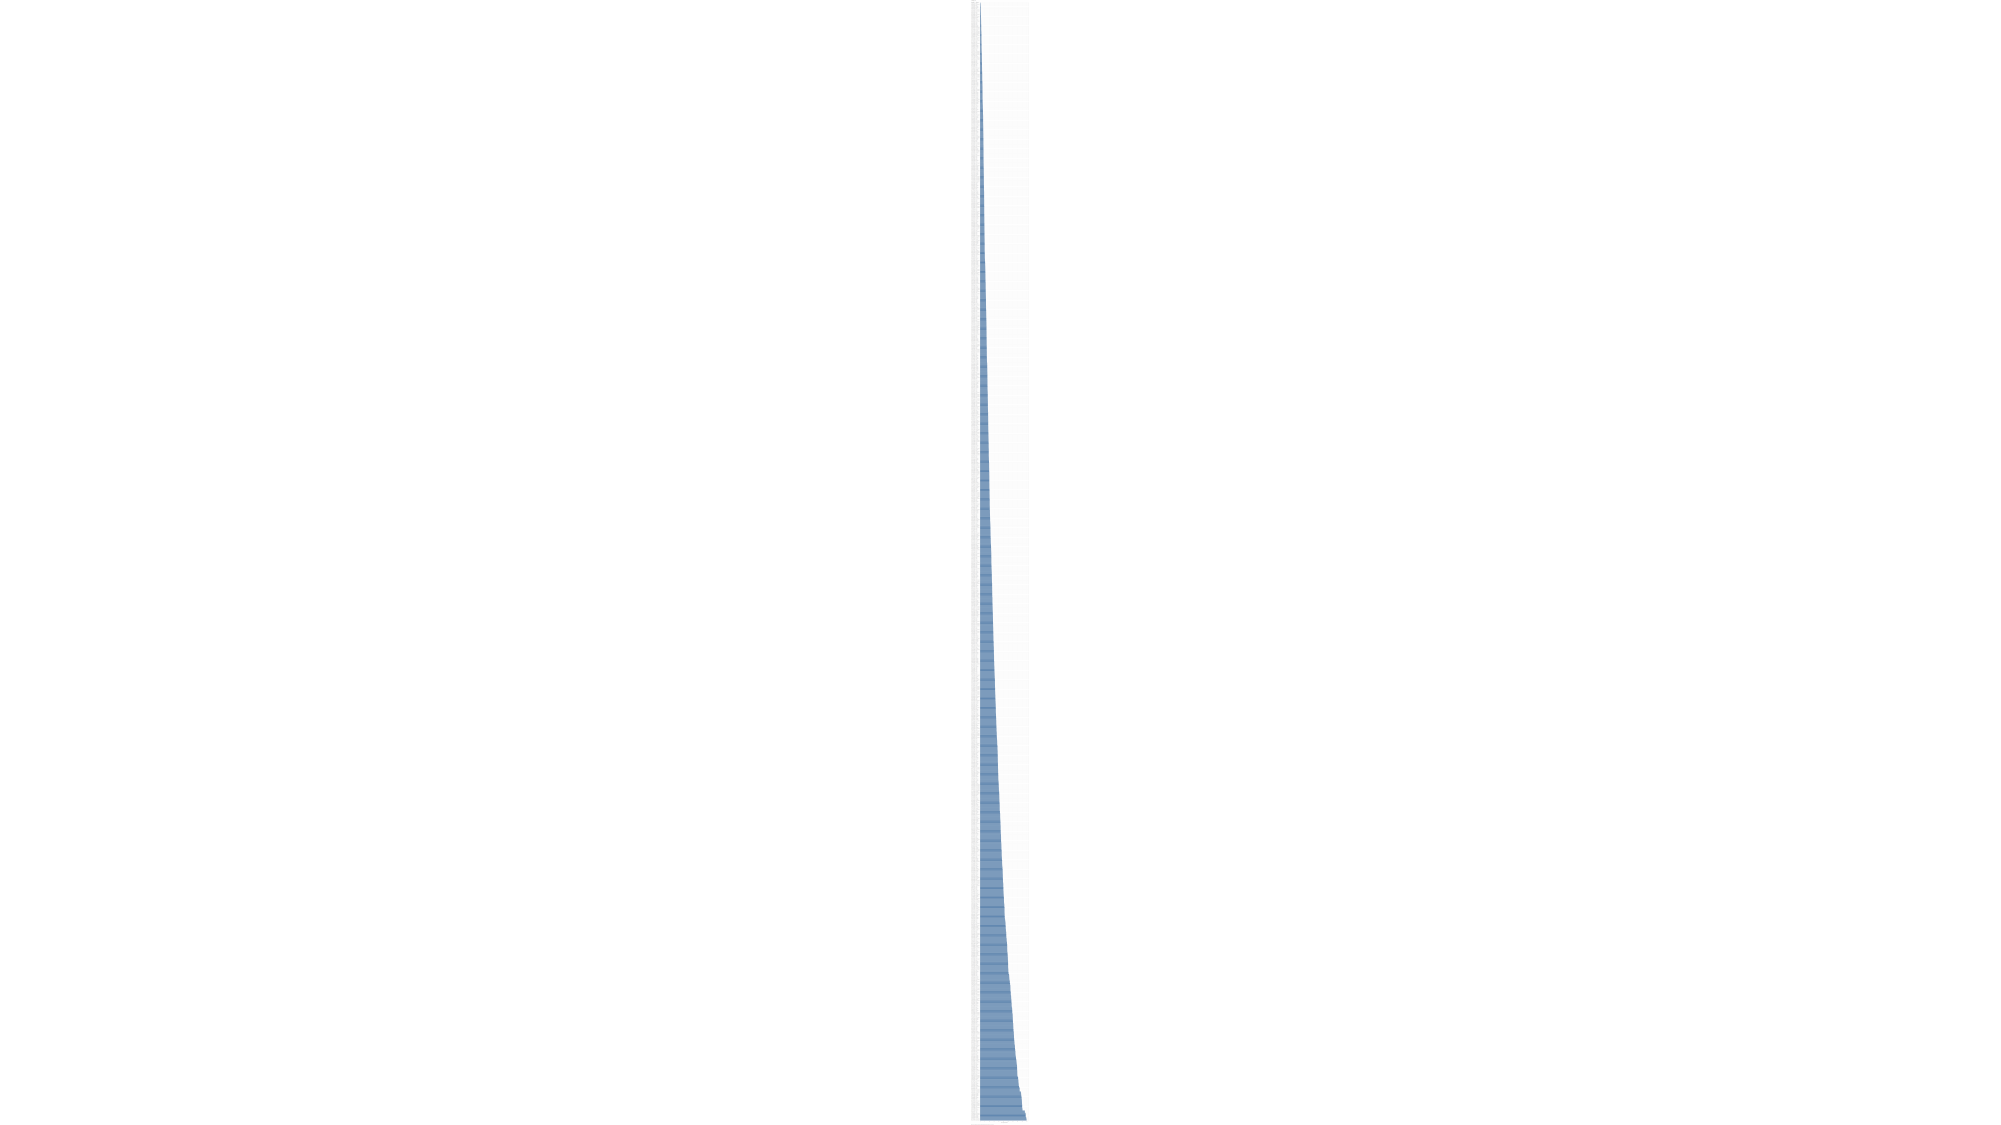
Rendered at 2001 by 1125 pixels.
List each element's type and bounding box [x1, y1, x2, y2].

picture [971, 0, 1029, 1125]
